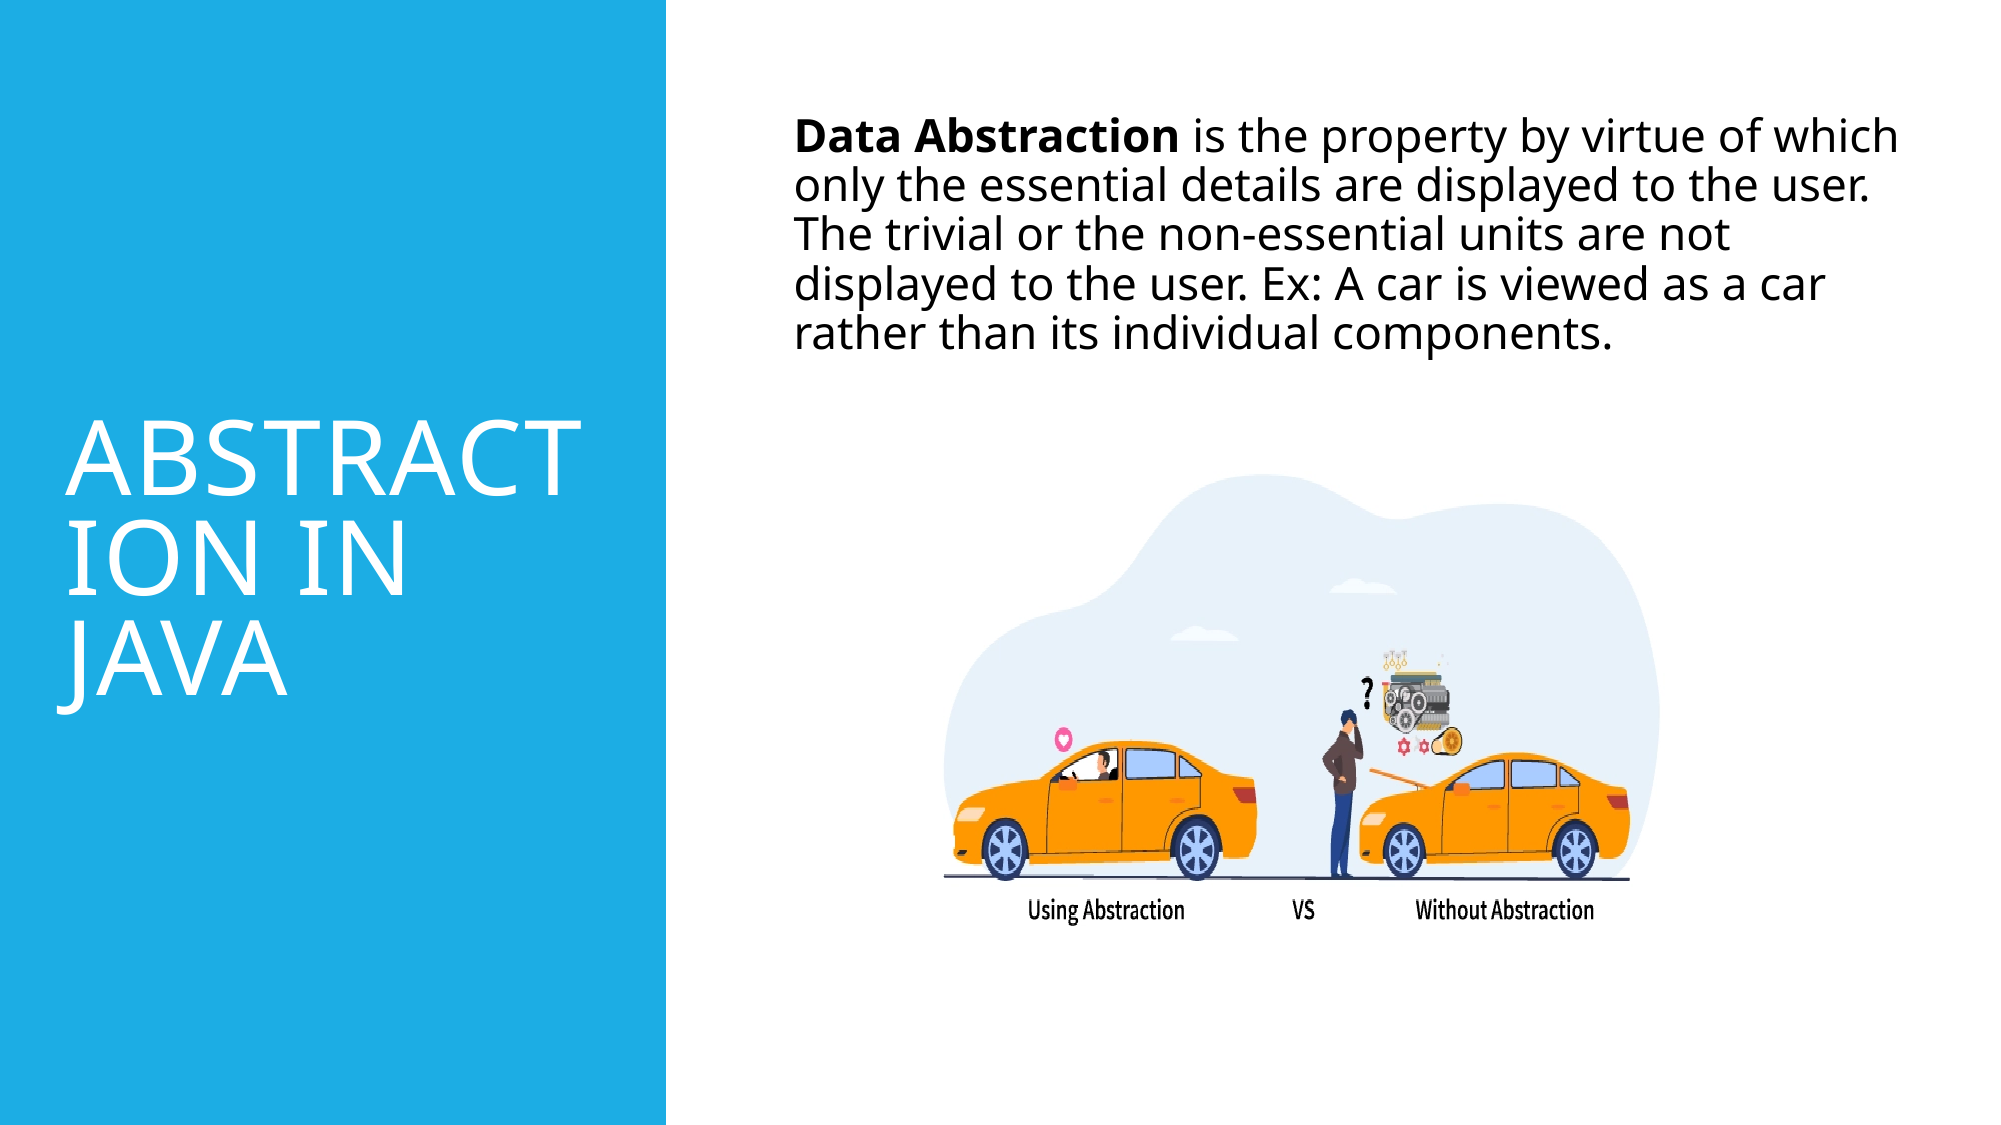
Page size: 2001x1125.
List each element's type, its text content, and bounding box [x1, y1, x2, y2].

list Data Abstraction is the property by virtue of which only the essential details are displayed to the user. The trivial or the non-essential units are not displayed to the user. Ex: A car is viewed as a car rather than its individual components. [770, 104, 1948, 720]
title Abstraction in java [50, 104, 614, 1026]
text_box [0, 0, 667, 1125]
picture [903, 441, 1719, 956]
